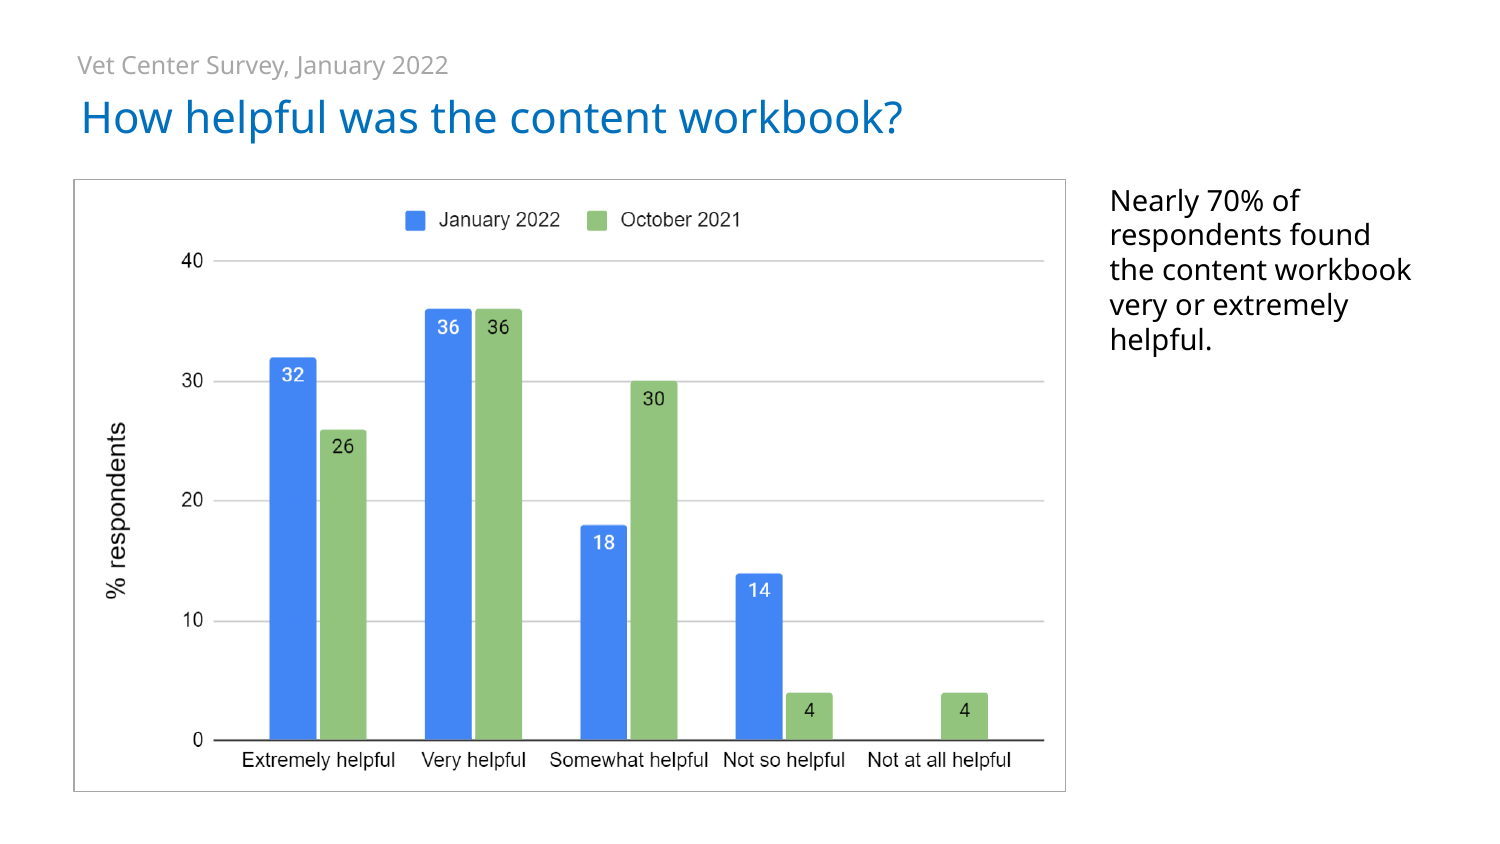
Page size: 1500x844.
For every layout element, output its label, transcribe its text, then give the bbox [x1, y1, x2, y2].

title How helpful was the content workbook? [75, 84, 1313, 159]
subtitle Vet Center Survey, January 2022 [71, 39, 913, 84]
text_box Nearly 70% of respondents found the content workbook very or extremely helpful. [1094, 166, 1432, 407]
picture [74, 179, 1066, 791]
